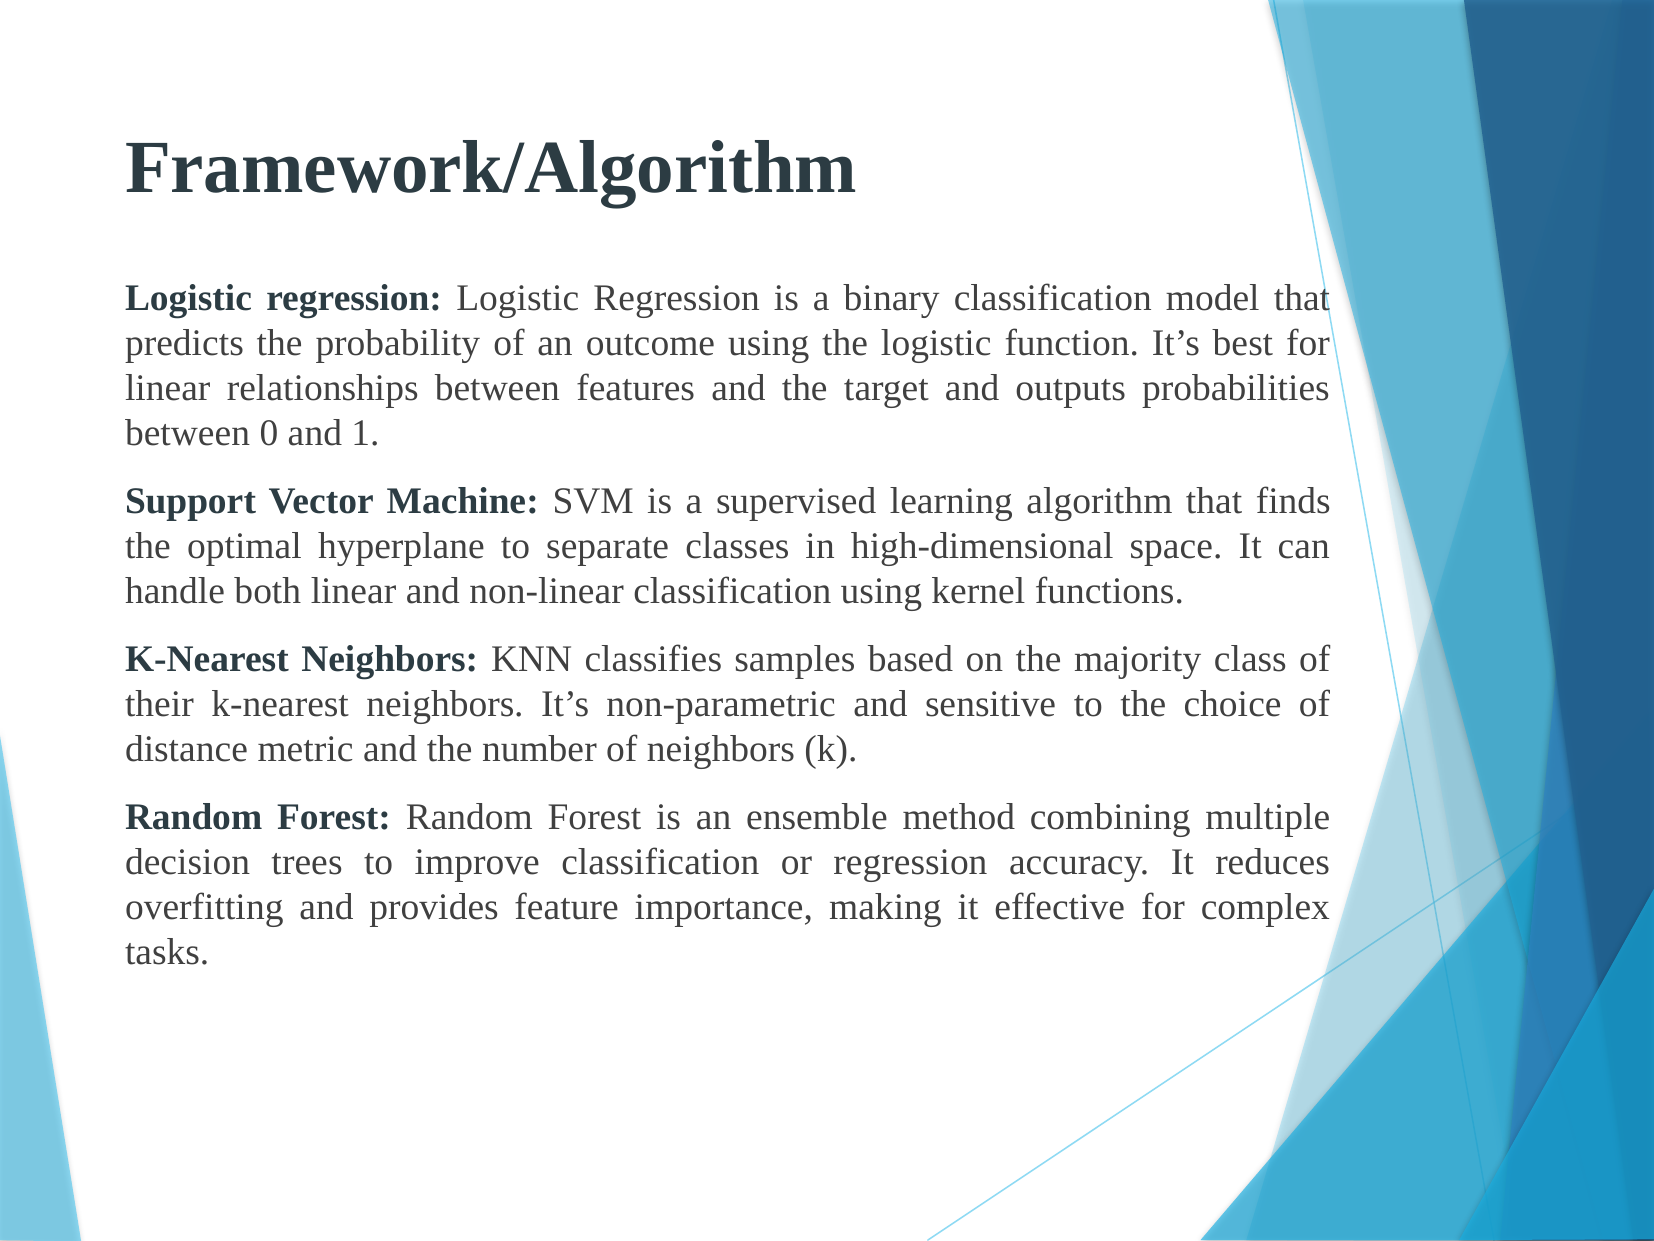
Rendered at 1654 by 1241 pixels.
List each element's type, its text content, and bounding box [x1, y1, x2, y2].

list Logistic regression: Logistic Regression is a binary classification model that predicts the probability of an outcome using the logistic function. It’s best for linear relationships between features and the target and outputs probabilities between 0 and 1. Support Vector Machine: SVM is a supervised learning algorithm that finds the optimal hyperplane to separate classes in high-dimensional space. It can handle both linear and non-linear classification using kernel functions. K-Nearest Neighbors: KNN classifies samples based on the majority class of their k-nearest neighbors. It’s non-parametric and sensitive to the choice of distance metric and the number of neighbors (k). Random Forest: Random Forest is an ensemble method combining multiple decision trees to improve classification or regression accuracy. It reduces overfitting and provides feature importance, making it effective for complex tasks. [109, 265, 1347, 1093]
title Framework/Algorithm [109, 109, 1259, 265]
